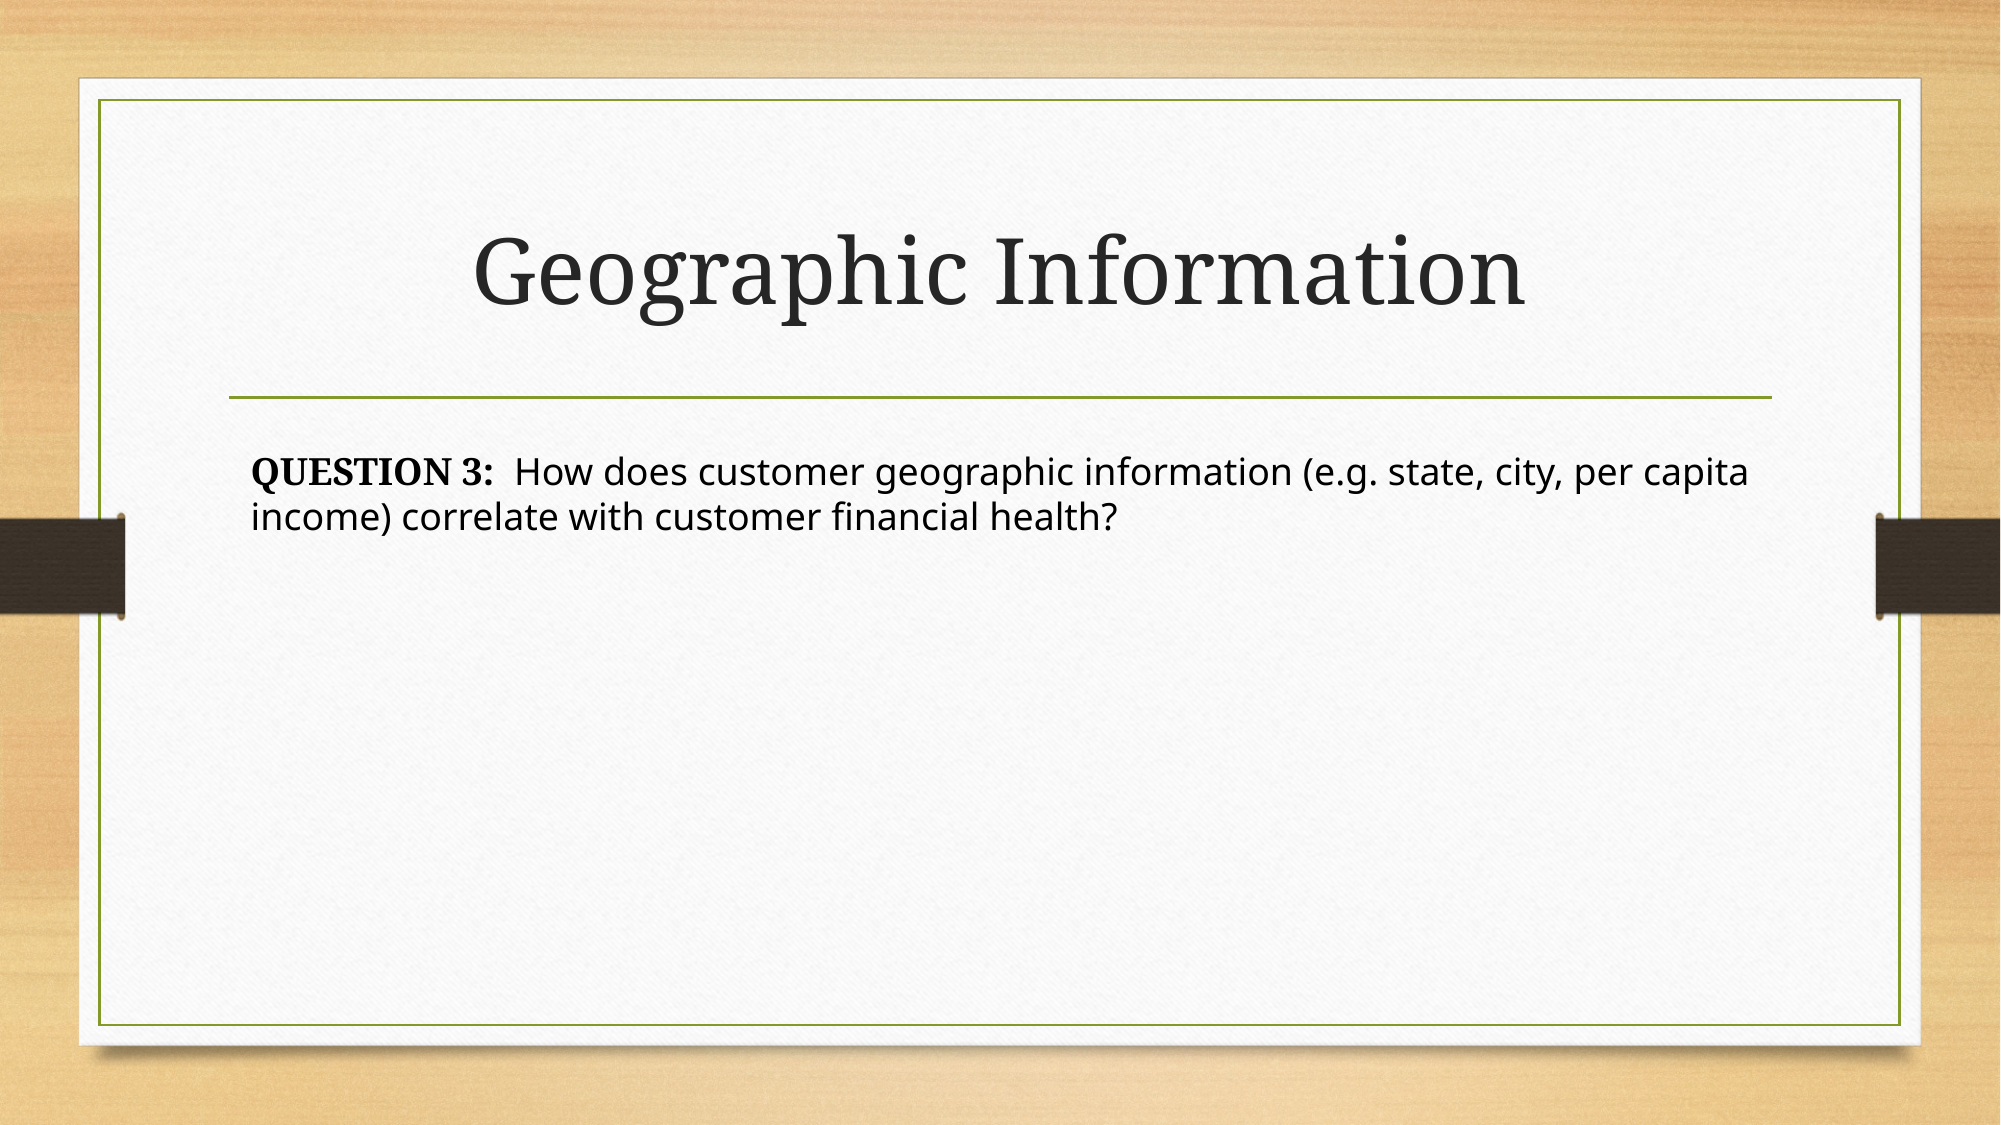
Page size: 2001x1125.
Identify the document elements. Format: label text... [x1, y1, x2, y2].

text_box QUESTION 3: How does customer geographic information (e.g. state, city, per capita income) correlate with customer financial health? [235, 440, 1772, 726]
title Geographic Information [212, 161, 1788, 375]
picture [0, 0, 2001, 1125]
